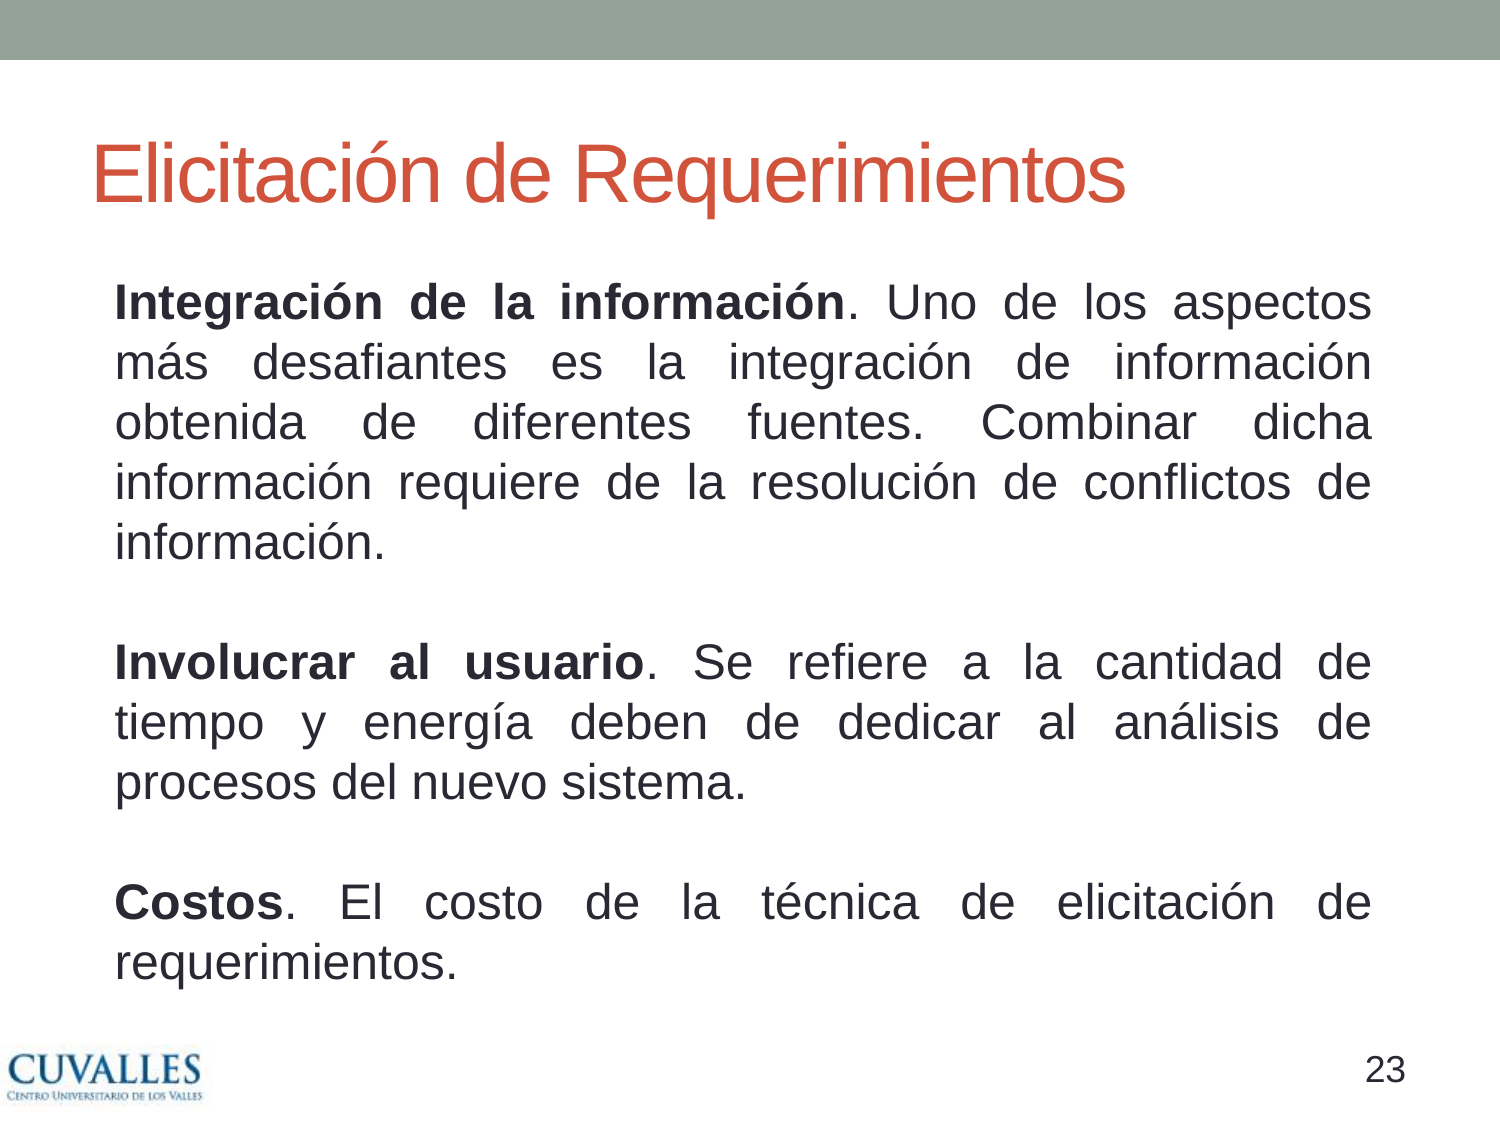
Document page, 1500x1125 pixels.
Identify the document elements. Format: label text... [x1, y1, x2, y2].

text_box Integración de la información. Uno de los aspectos más desafiantes es la integración de información obtenida de diferentes fuentes. Combinar dicha información requiere de la resolución de conflictos de información. Involucrar al usuario. Se refiere a la cantidad de tiempo y energía deben de dedicar al análisis de procesos del nuevo sistema. Costos. El costo de la técnica de elicitación de requerimientos. [99, 262, 1388, 998]
slide_number 22 [1350, 1037, 1500, 1092]
title Elicitación de Requerimientos [75, 87, 1425, 250]
picture [0, 1037, 215, 1113]
